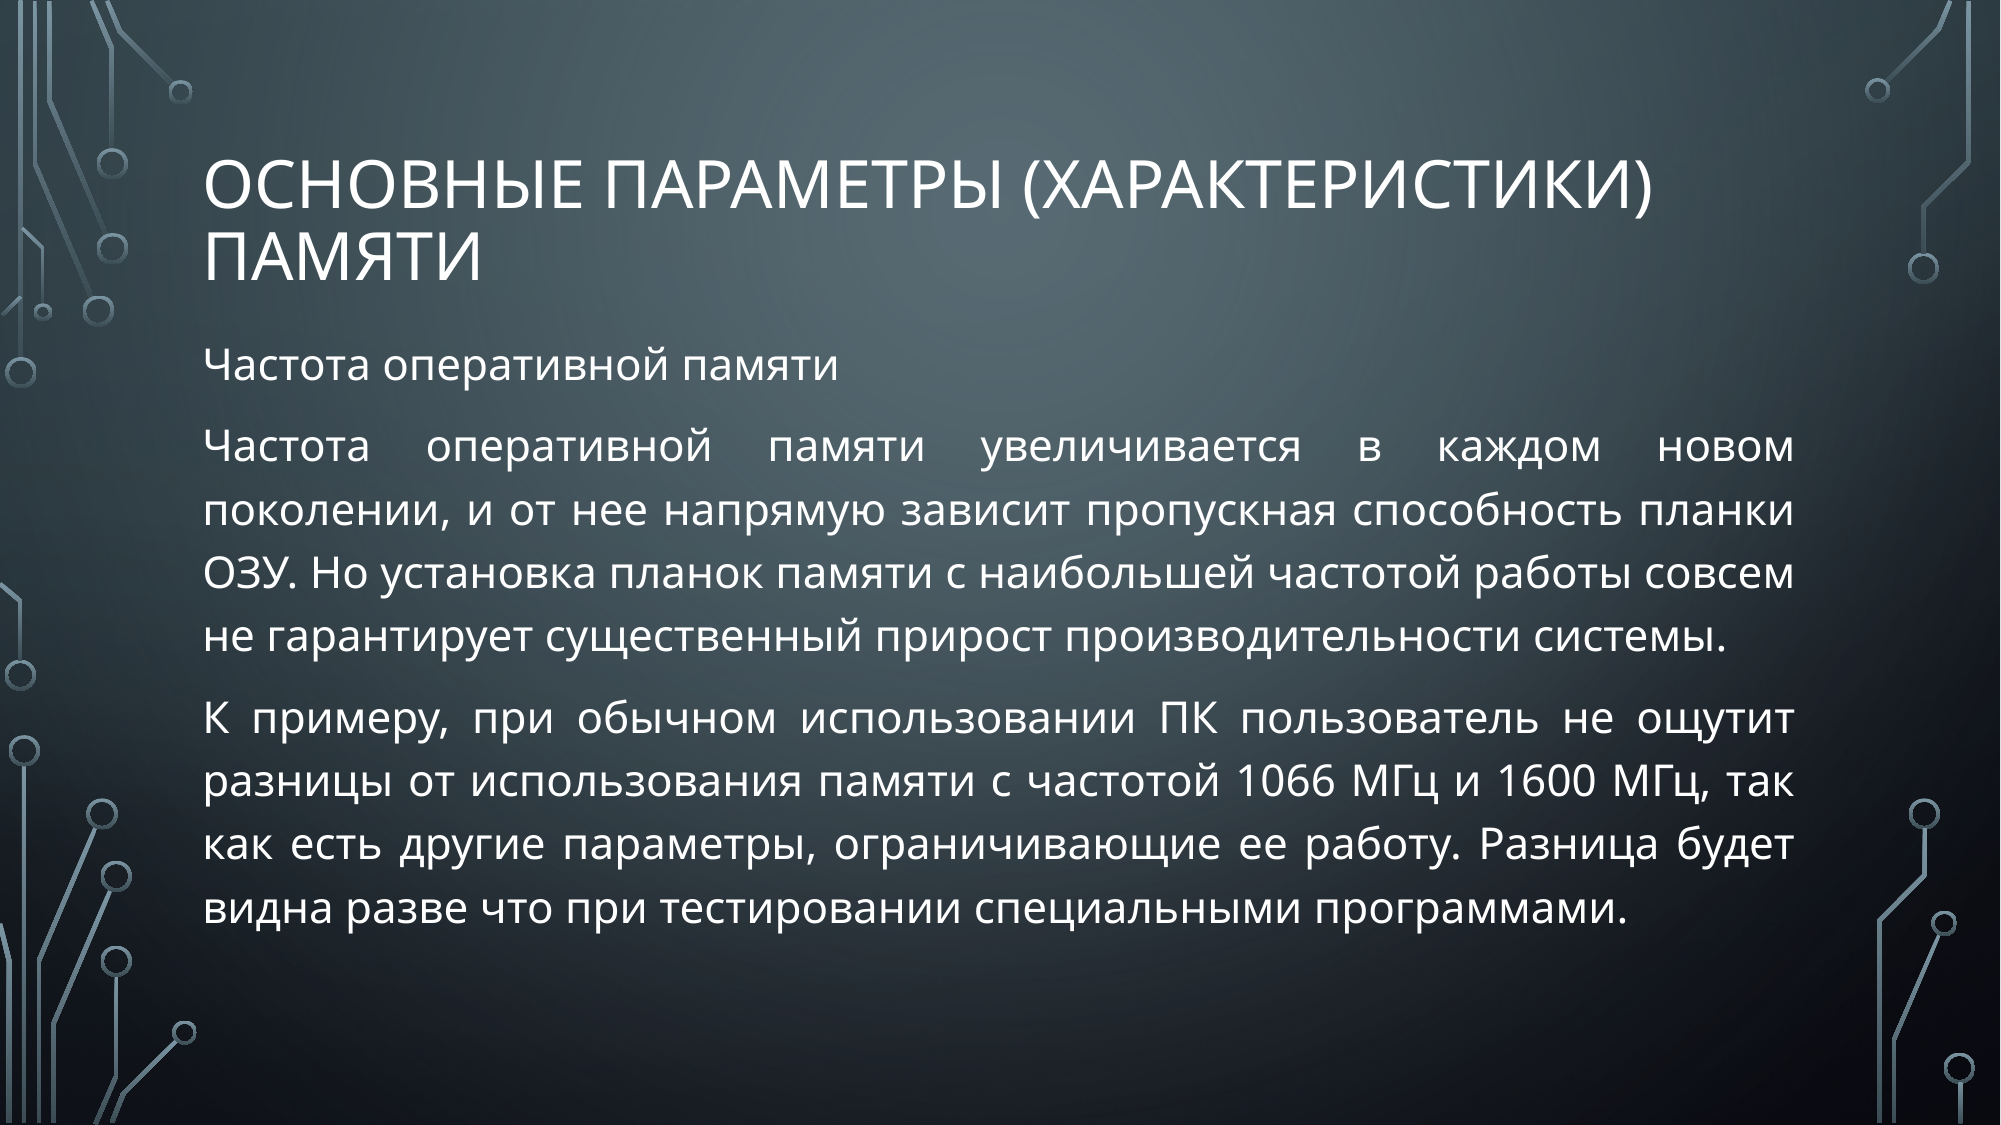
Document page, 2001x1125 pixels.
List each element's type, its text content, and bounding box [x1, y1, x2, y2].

title Основные параметры (характеристики) памяти [187, 101, 1813, 318]
list Частота оперативной памяти Частота оперативной памяти увеличивается в каждом новом поколении, и от нее напрямую зависит пропускная способность планки ОЗУ. Но установка планок памяти с наибольшей частотой работы совсем не гарантирует существенный прирост производительности системы. К примеру, при обычном использовании ПК пользователь не ощутит разницы от использования памяти с частотой 1066 МГц и 1600 МГц, так как есть другие параметры, ограничивающие ее работу. Разница будет видна разве что при тестировании специальными программами. [187, 318, 1813, 1007]
